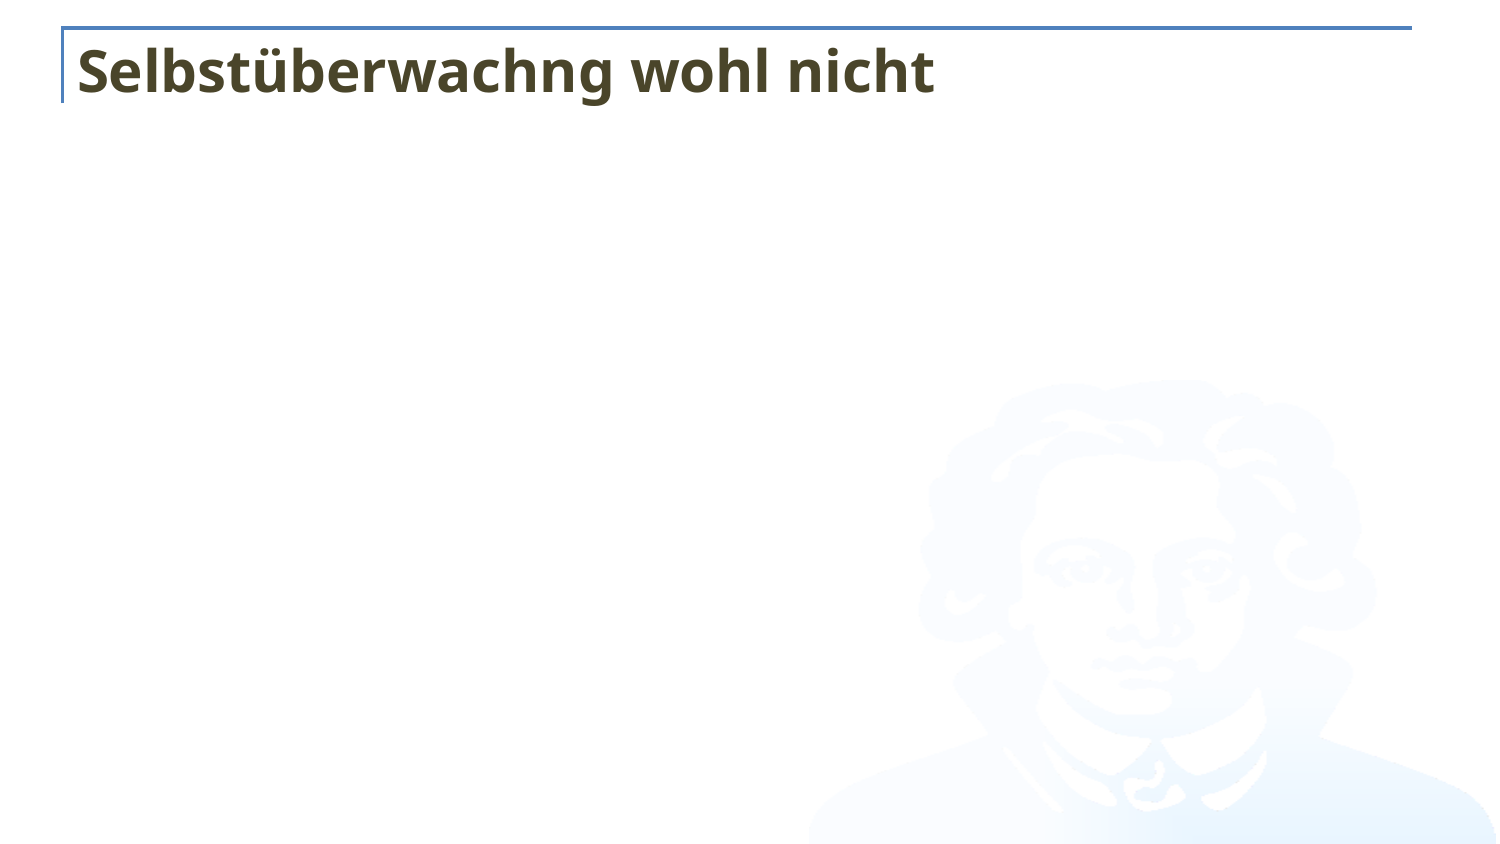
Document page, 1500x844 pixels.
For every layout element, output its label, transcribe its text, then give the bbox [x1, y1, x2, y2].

title Selbstüberwachng wohl nicht [75, 32, 1425, 175]
